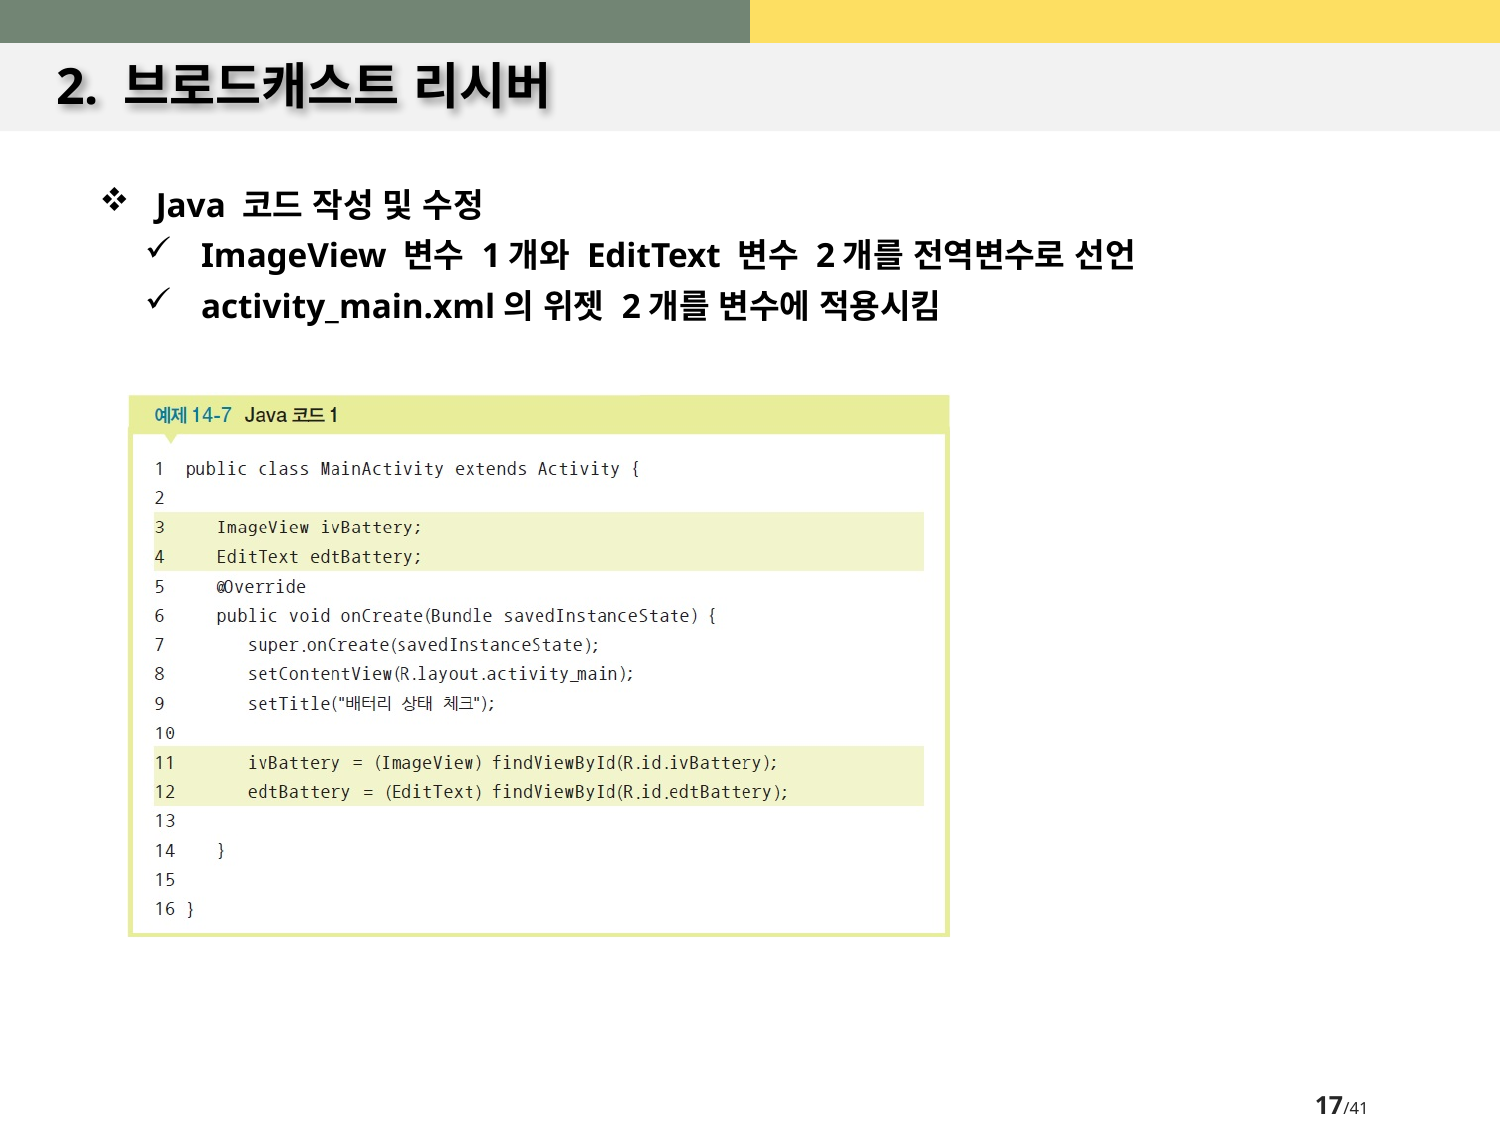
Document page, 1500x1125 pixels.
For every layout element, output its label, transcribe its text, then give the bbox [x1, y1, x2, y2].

list Java 코드 작성 및 수정 ImageView 변수 1개와 EditText 변수 2개를 전역변수로 선언 activity_main.xml의 위젯 2개를 변수에 적용시킴 [41, 172, 1459, 1048]
picture [127, 392, 951, 939]
title 2. 브로드캐스트 리시버 [41, 42, 1459, 128]
